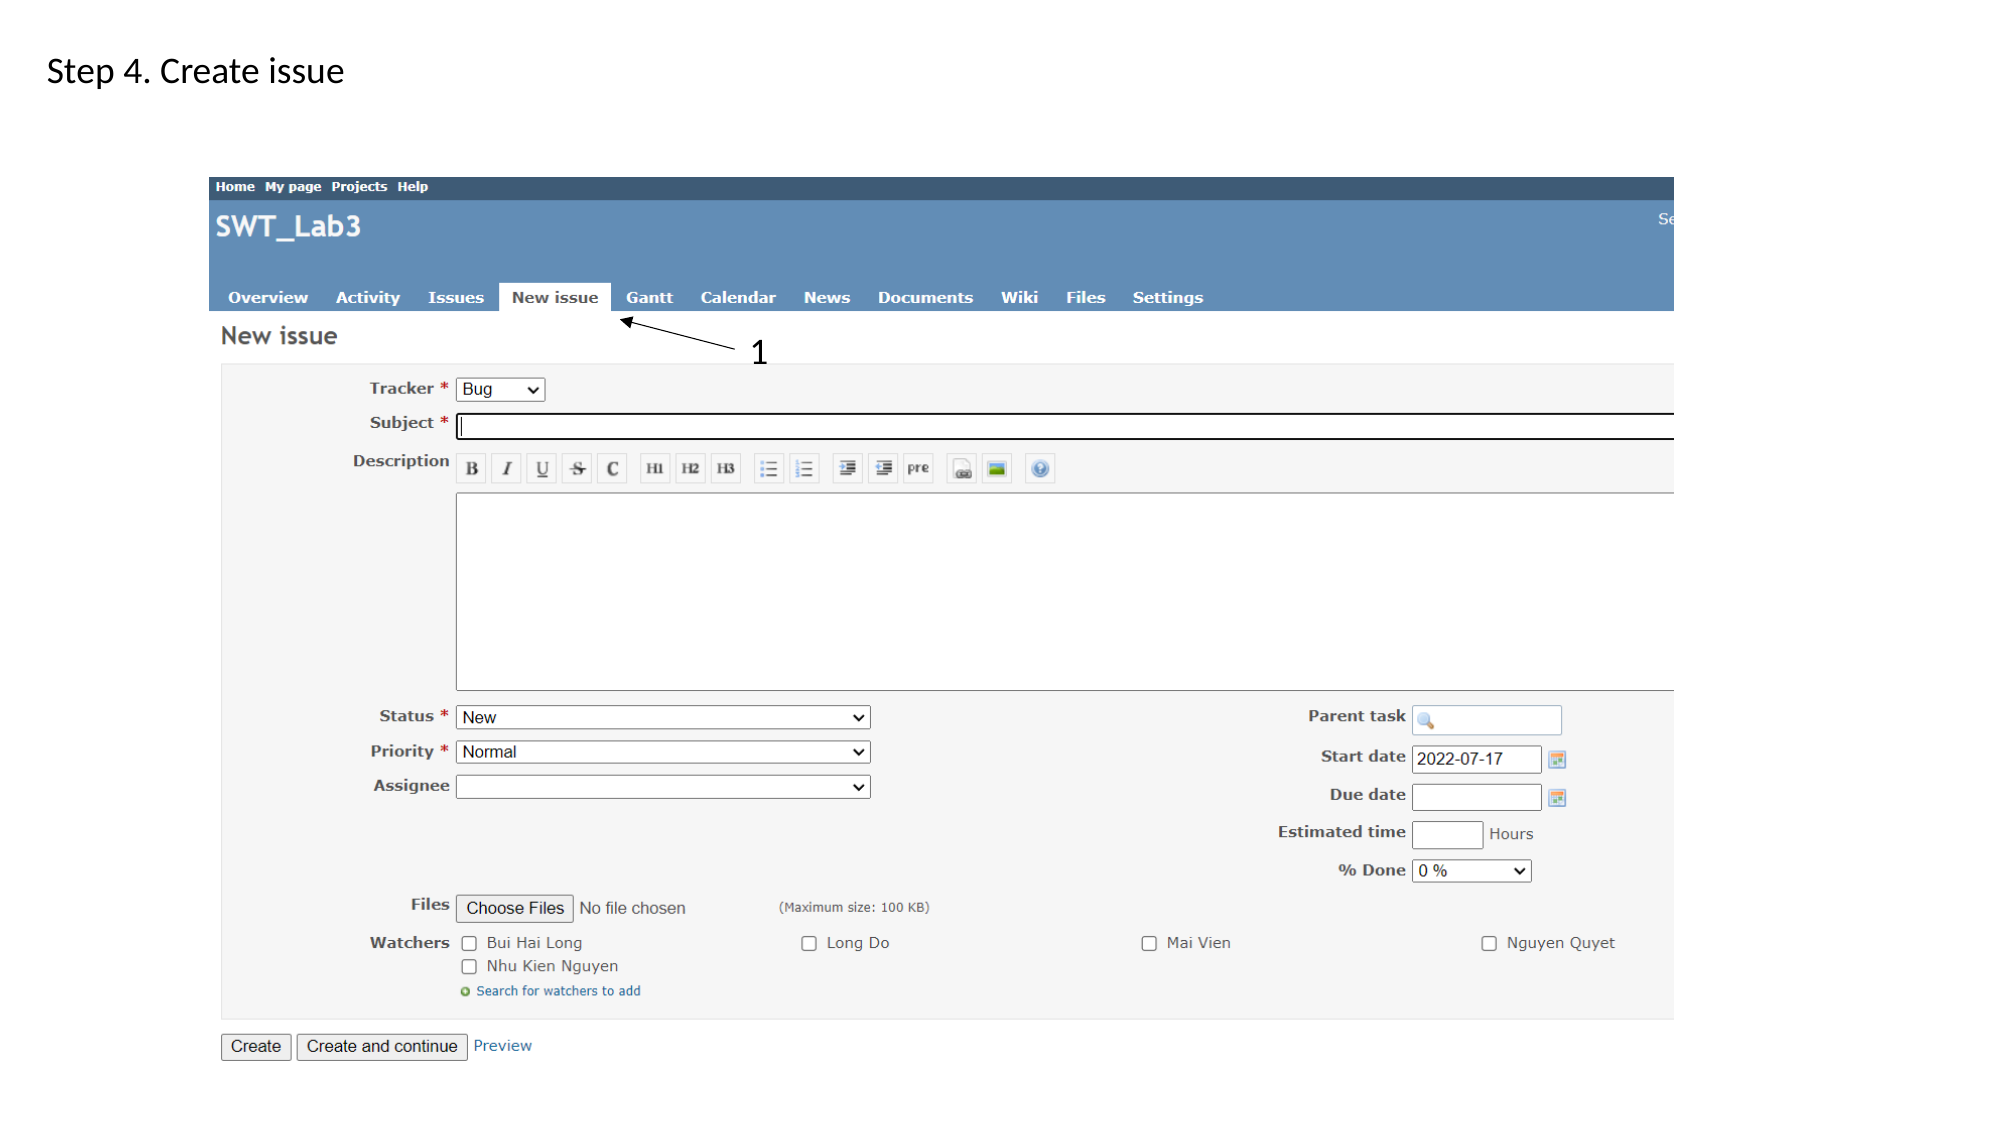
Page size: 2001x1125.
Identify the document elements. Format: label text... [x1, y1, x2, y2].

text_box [619, 319, 735, 350]
text_box Step 4. Create issue [32, 38, 361, 99]
picture [209, 177, 1674, 1068]
